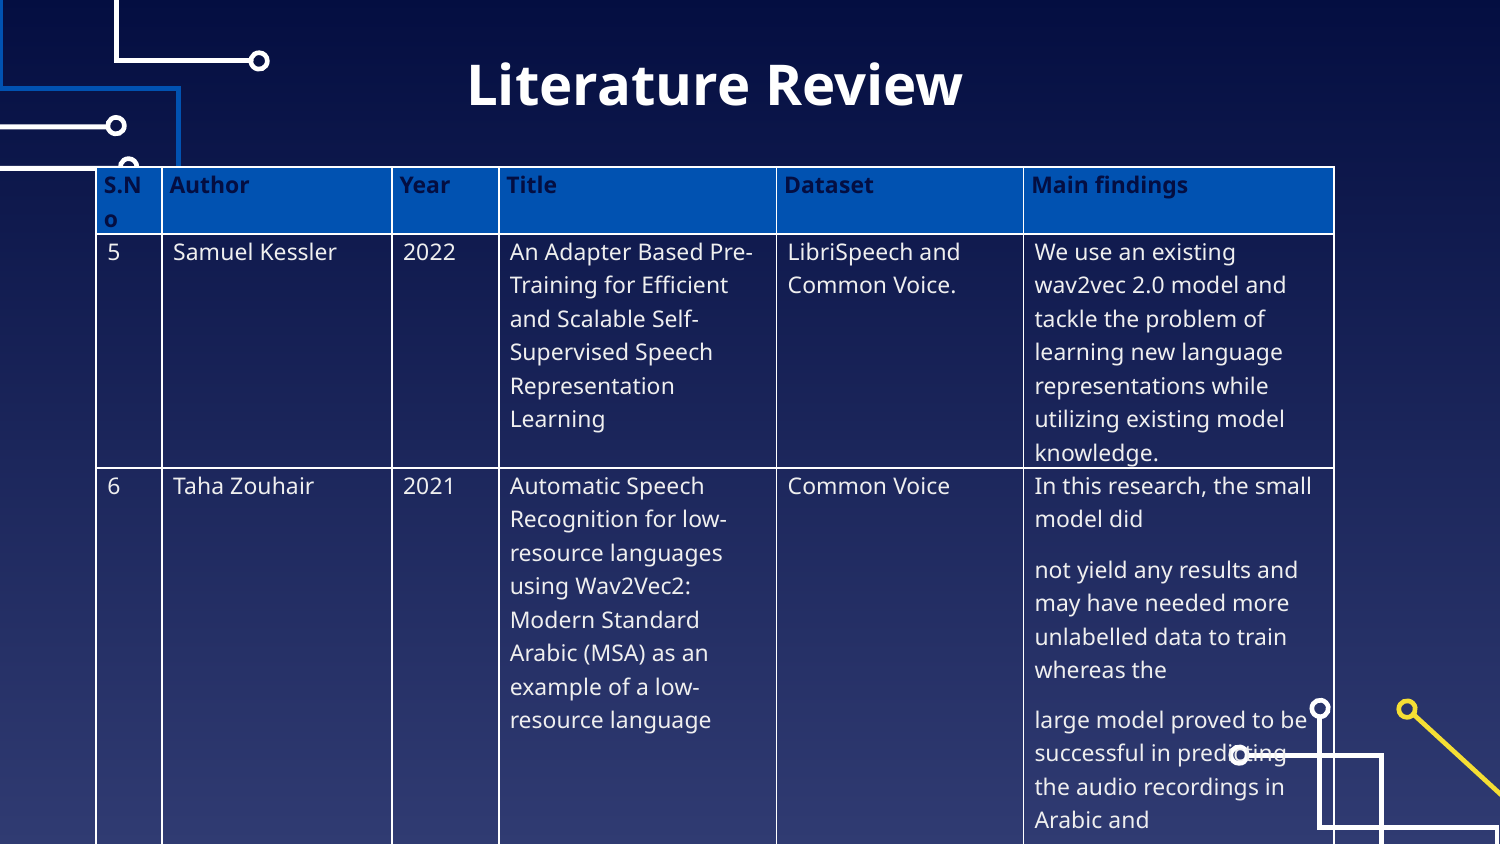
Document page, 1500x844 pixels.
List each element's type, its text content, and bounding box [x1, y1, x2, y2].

table_header Title [500, 168, 776, 233]
table_header S.No [97, 168, 161, 233]
table_cell An Adapter Based Pre-Training for Efficient and Scalable Self-Supervised Speech Representation Learning [500, 235, 776, 467]
table_cell 2021 [393, 469, 498, 844]
table_cell 6 [97, 469, 161, 844]
table_header Dataset [777, 168, 1023, 233]
table_cell We use an existing wav2vec 2.0 model and tackle the problem of learning new language representations while utilizing existing model knowledge. [1024, 235, 1333, 467]
table_header Author [163, 168, 391, 233]
title Literature Review [82, 43, 1349, 122]
table_cell Taha Zouhair [163, 469, 391, 844]
table_header Main findings [1024, 168, 1333, 233]
table_cell In this research, the small model did not yield any results and may have needed more unlabelled data to train whereas the large model proved to be successful in predicting the audio recordings in Arabic and a Word Error Rate of 24.40% was achieved. [1024, 469, 1333, 844]
table_cell Automatic Speech Recognition for low-resource languages using Wav2Vec2: Modern Standard Arabic (MSA) as an example of a low-resource language [500, 469, 776, 844]
table_cell 2022 [393, 235, 498, 467]
table_cell Samuel Kessler [163, 235, 391, 467]
table_cell 5 [97, 235, 161, 467]
table_header Year [393, 168, 498, 233]
table_cell Common Voice [777, 469, 1023, 844]
table_cell LibriSpeech and Common Voice. [777, 235, 1023, 467]
